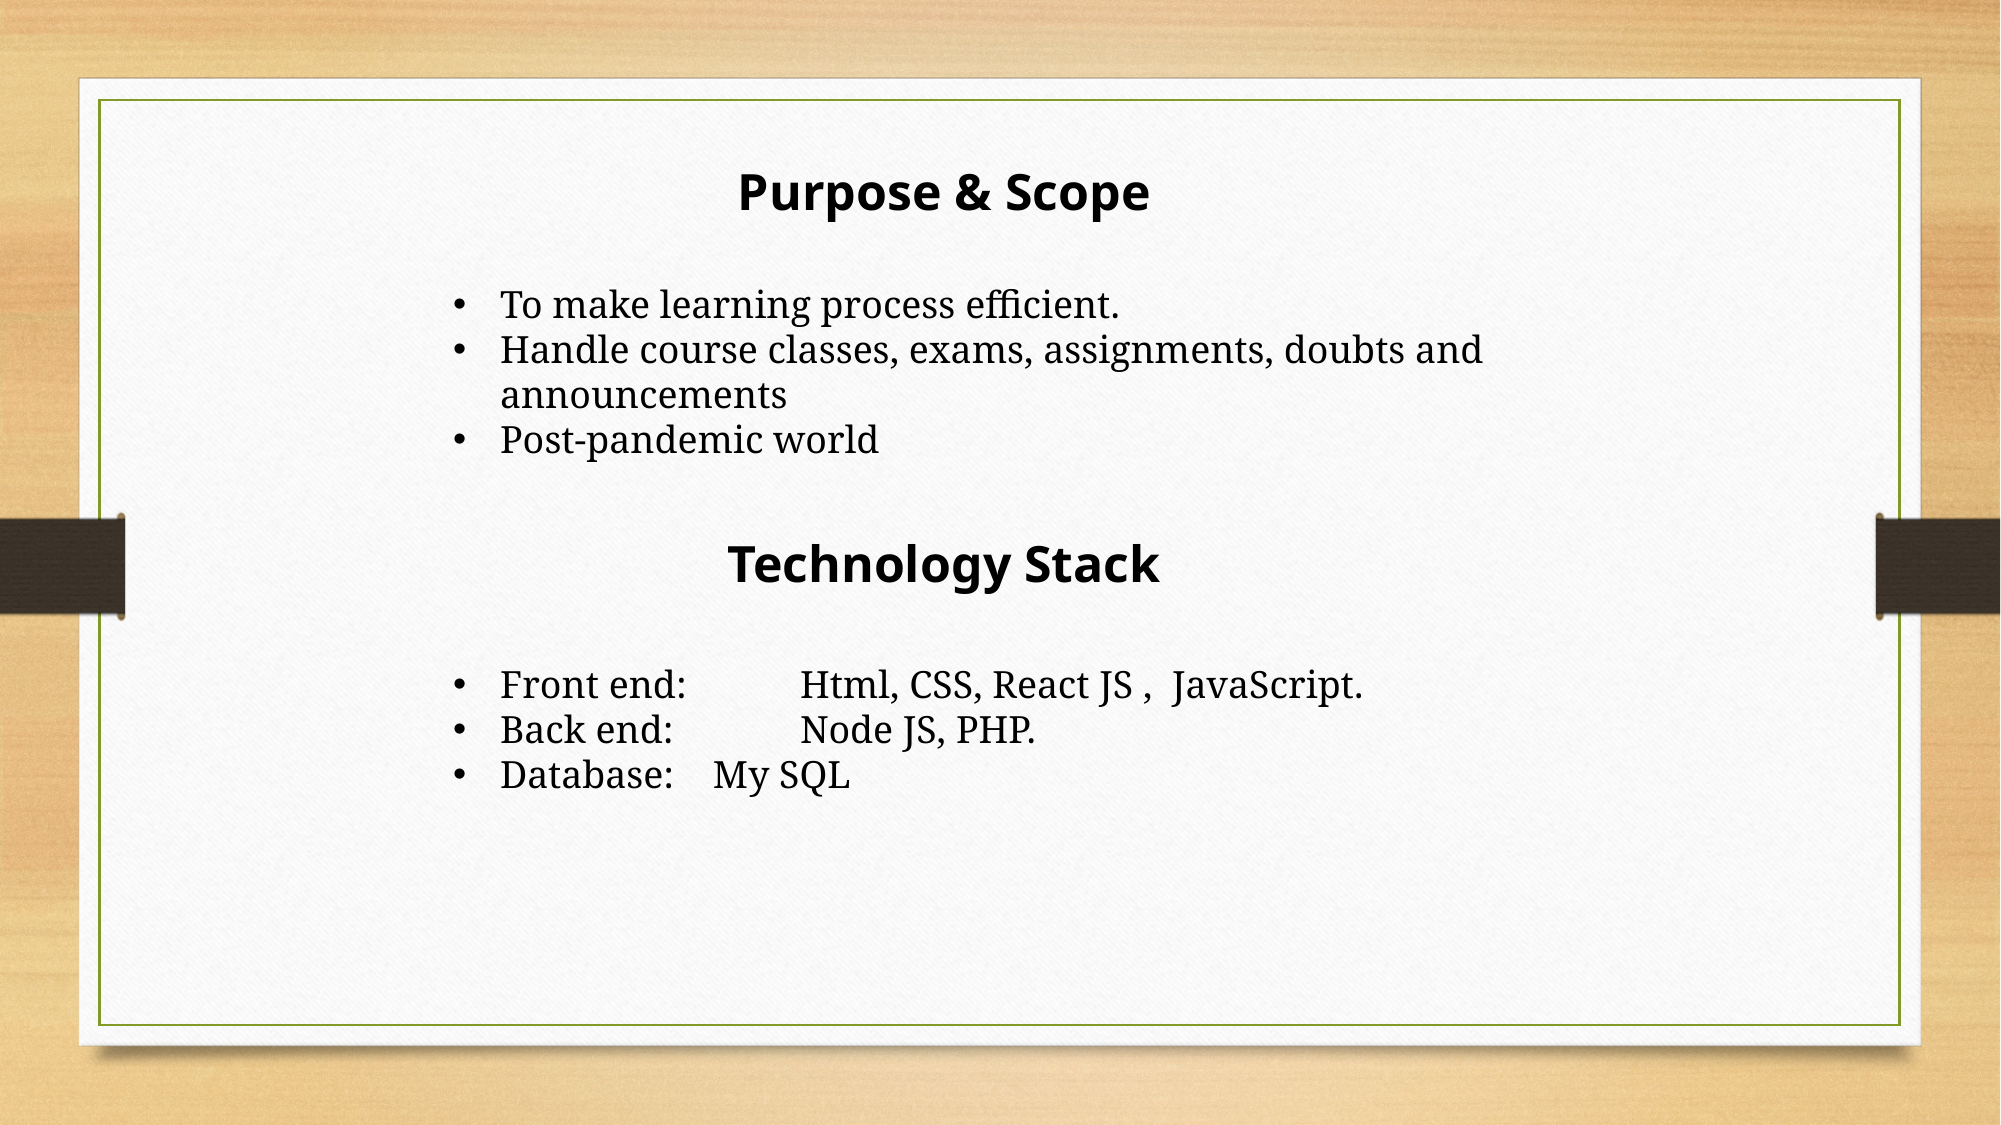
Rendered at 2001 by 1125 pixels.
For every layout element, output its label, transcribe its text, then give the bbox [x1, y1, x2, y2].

text_box Front end: Html, CSS, React JS , JavaScript. Back end: Node JS, PHP. Database: My SQL [438, 653, 1681, 804]
text_box To make learning process efficient. Handle course classes, exams, assignments, doubts and announcements Post-pandemic world [438, 274, 1681, 514]
text_box Purpose & Scope [668, 152, 1221, 273]
picture [0, 0, 2001, 1125]
text_box Technology Stack [668, 524, 1221, 600]
